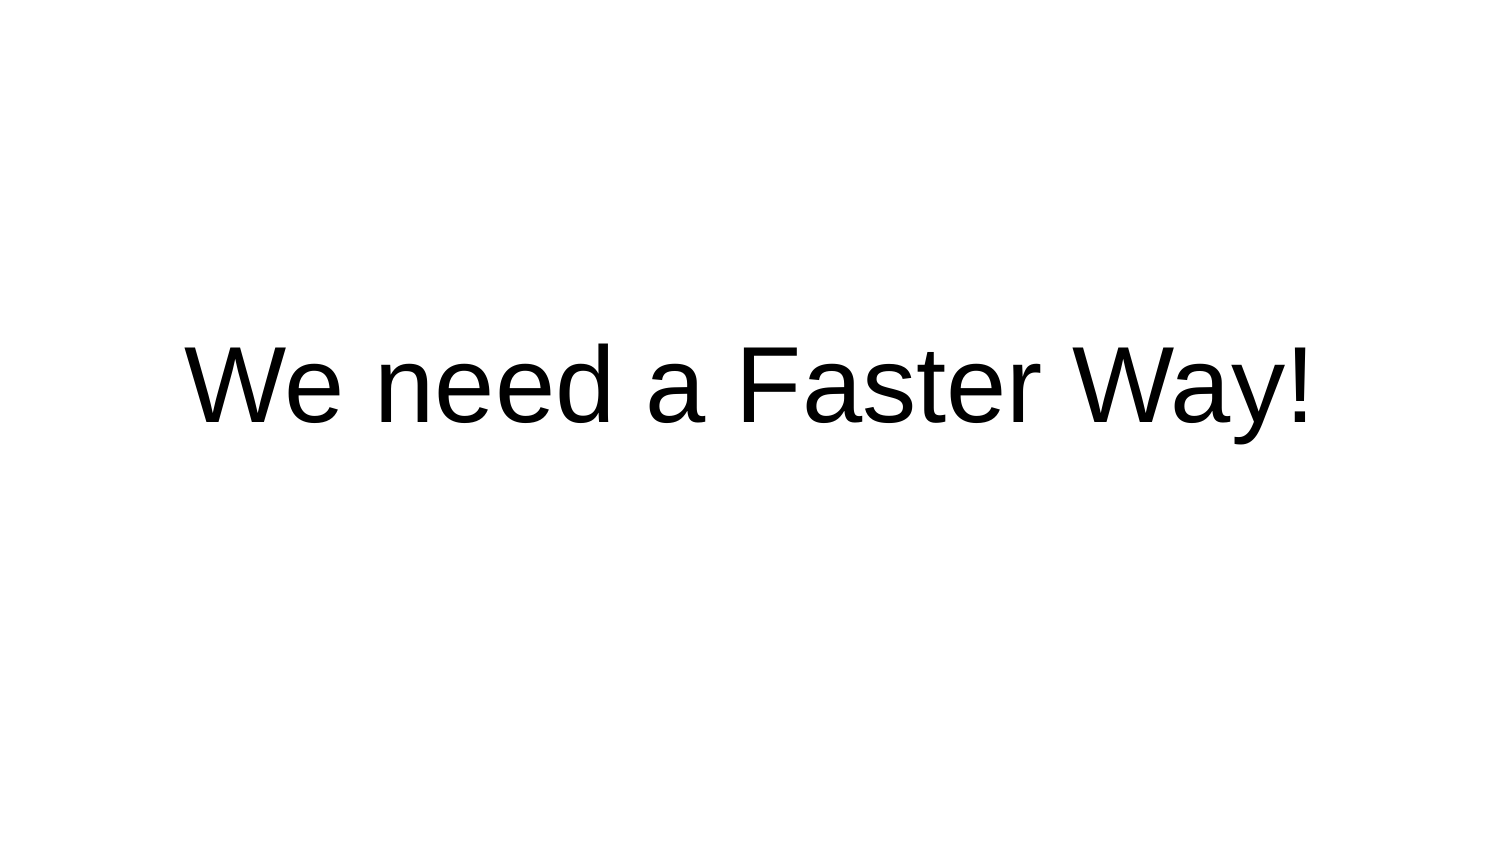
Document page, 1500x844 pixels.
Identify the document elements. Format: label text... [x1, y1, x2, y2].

title We need a Faster Way! [51, 122, 1449, 459]
